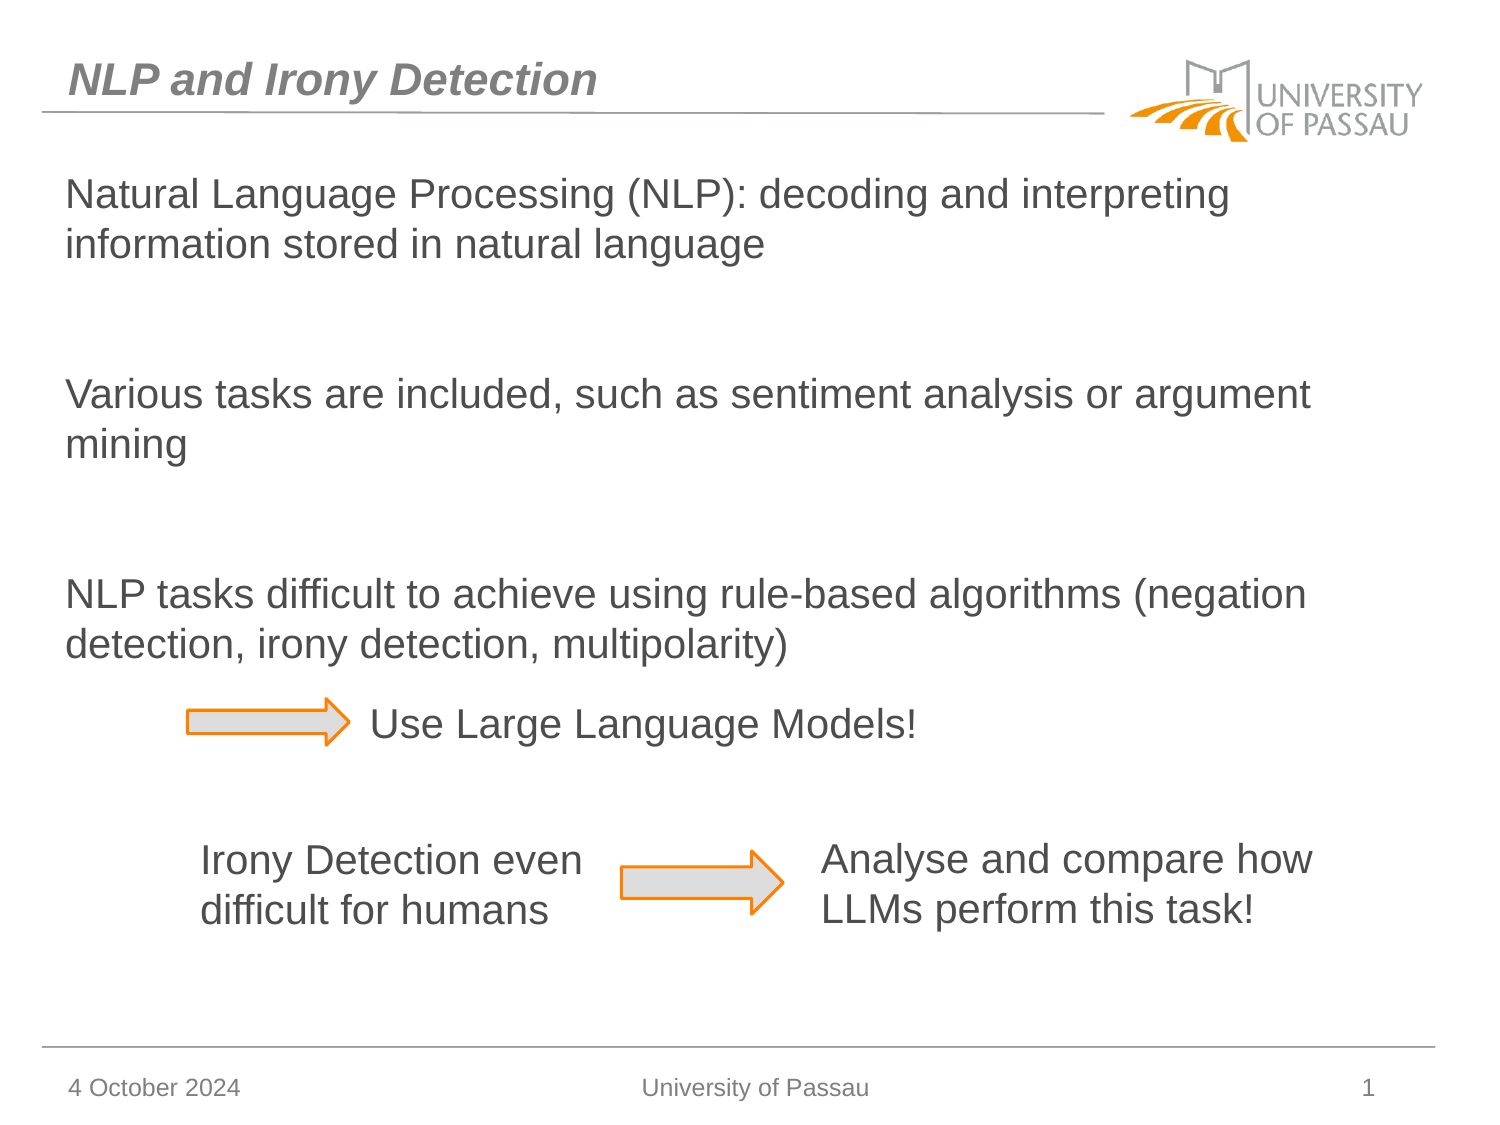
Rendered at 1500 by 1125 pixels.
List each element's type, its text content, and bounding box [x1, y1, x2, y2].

text_box [621, 851, 784, 915]
text_box Irony Detection even difficult for humans [164, 767, 620, 998]
title NLP and Irony Detection [53, 28, 1116, 113]
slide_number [53, 1057, 320, 1117]
slide_number 1 [1346, 1057, 1436, 1117]
text_box [187, 698, 350, 746]
text_box Use Large Language Models! [334, 683, 951, 761]
picture [1122, 53, 1430, 148]
list Natural Language Processing (NLP): decoding and interpreting information stored in natural language Various tasks are included, such as sentiment analysis or argument mining NLP tasks difficult to achieve using rule-based algorithms (negation detection, irony detection, multipolarity) [29, 141, 1412, 693]
footer University of Passau [331, 1057, 1181, 1117]
text_box Analyse and compare how LLMs perform this task! [785, 766, 1330, 998]
